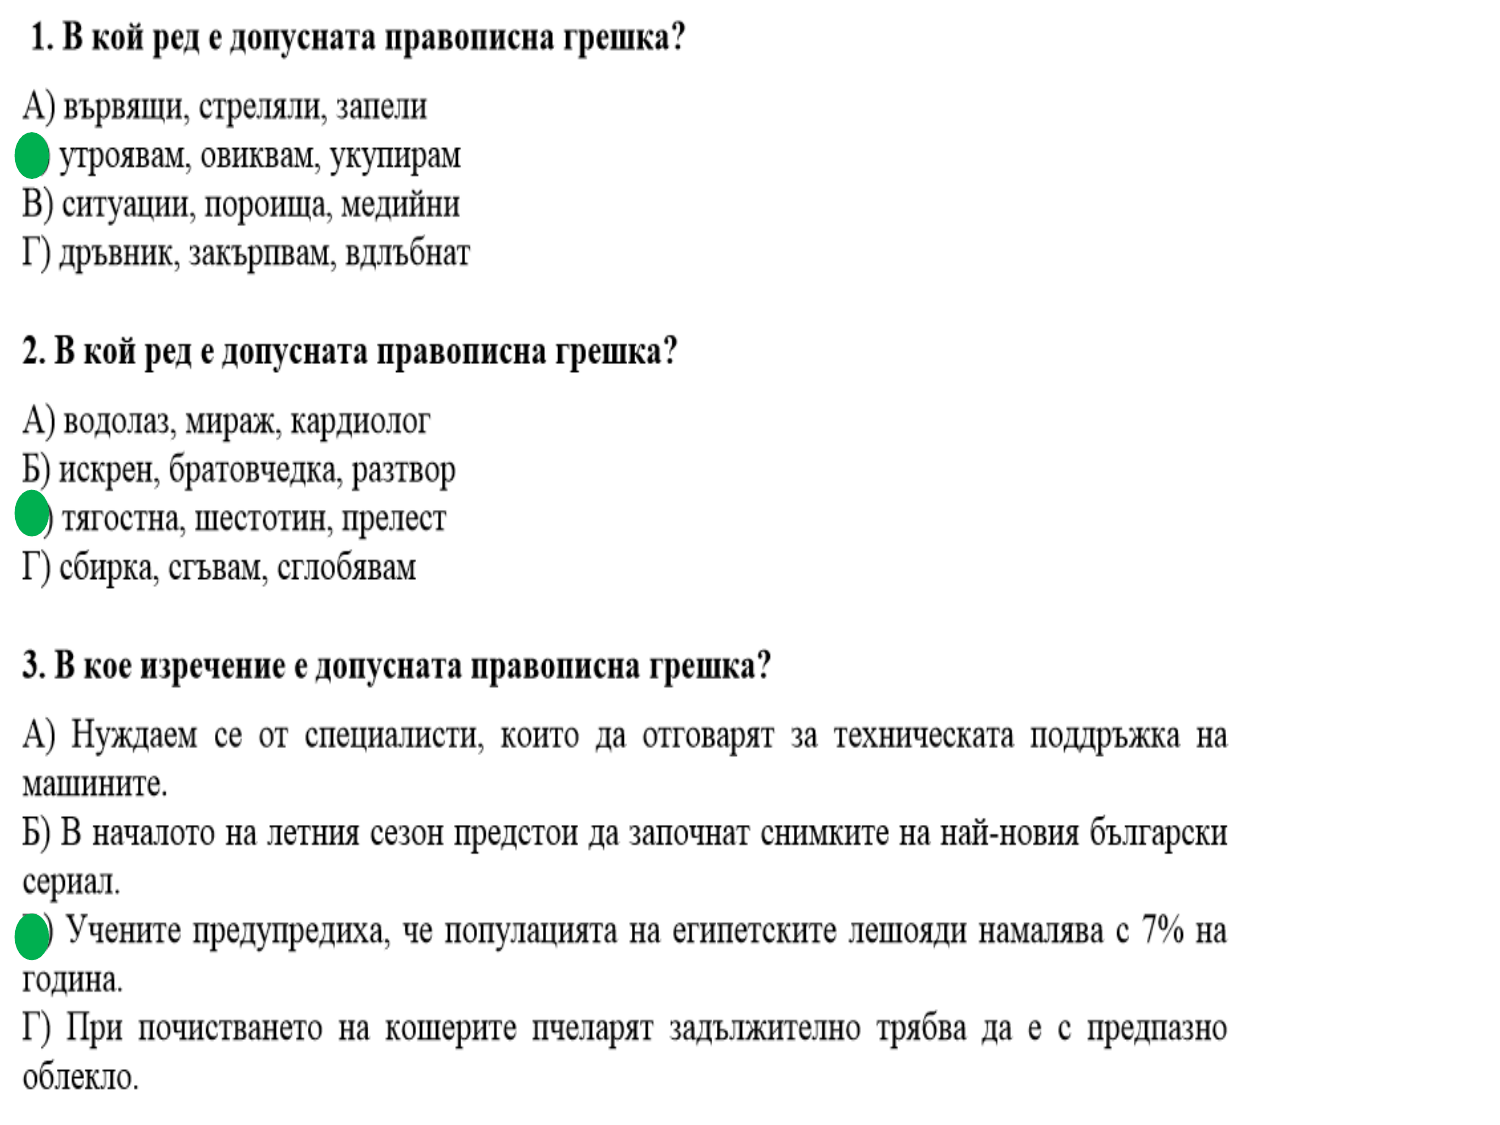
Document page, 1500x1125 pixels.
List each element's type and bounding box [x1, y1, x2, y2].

picture [0, 0, 1260, 1105]
